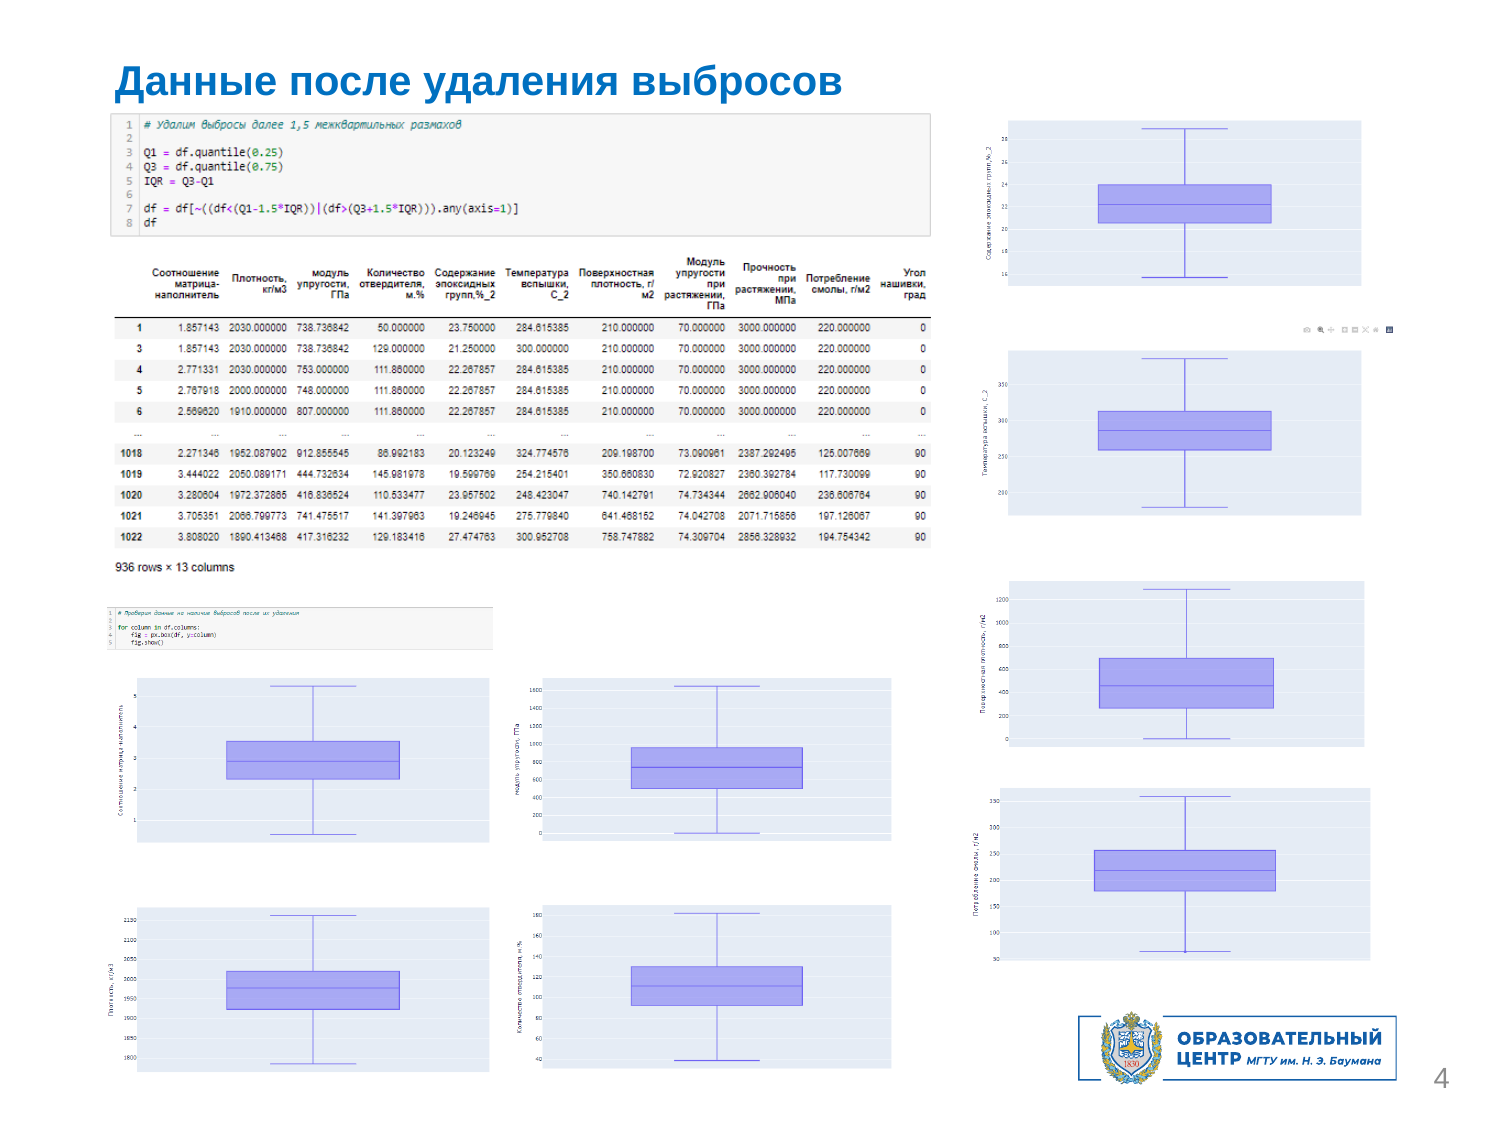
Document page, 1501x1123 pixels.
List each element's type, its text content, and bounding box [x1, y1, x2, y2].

picture [510, 673, 898, 1078]
picture [106, 110, 942, 578]
picture [953, 771, 1394, 1000]
text_box Данные после удаления выбросов [102, 23, 1397, 111]
picture [972, 110, 1397, 549]
picture [969, 561, 1394, 770]
slide_number 4 [1420, 1047, 1496, 1108]
picture [106, 607, 493, 1078]
